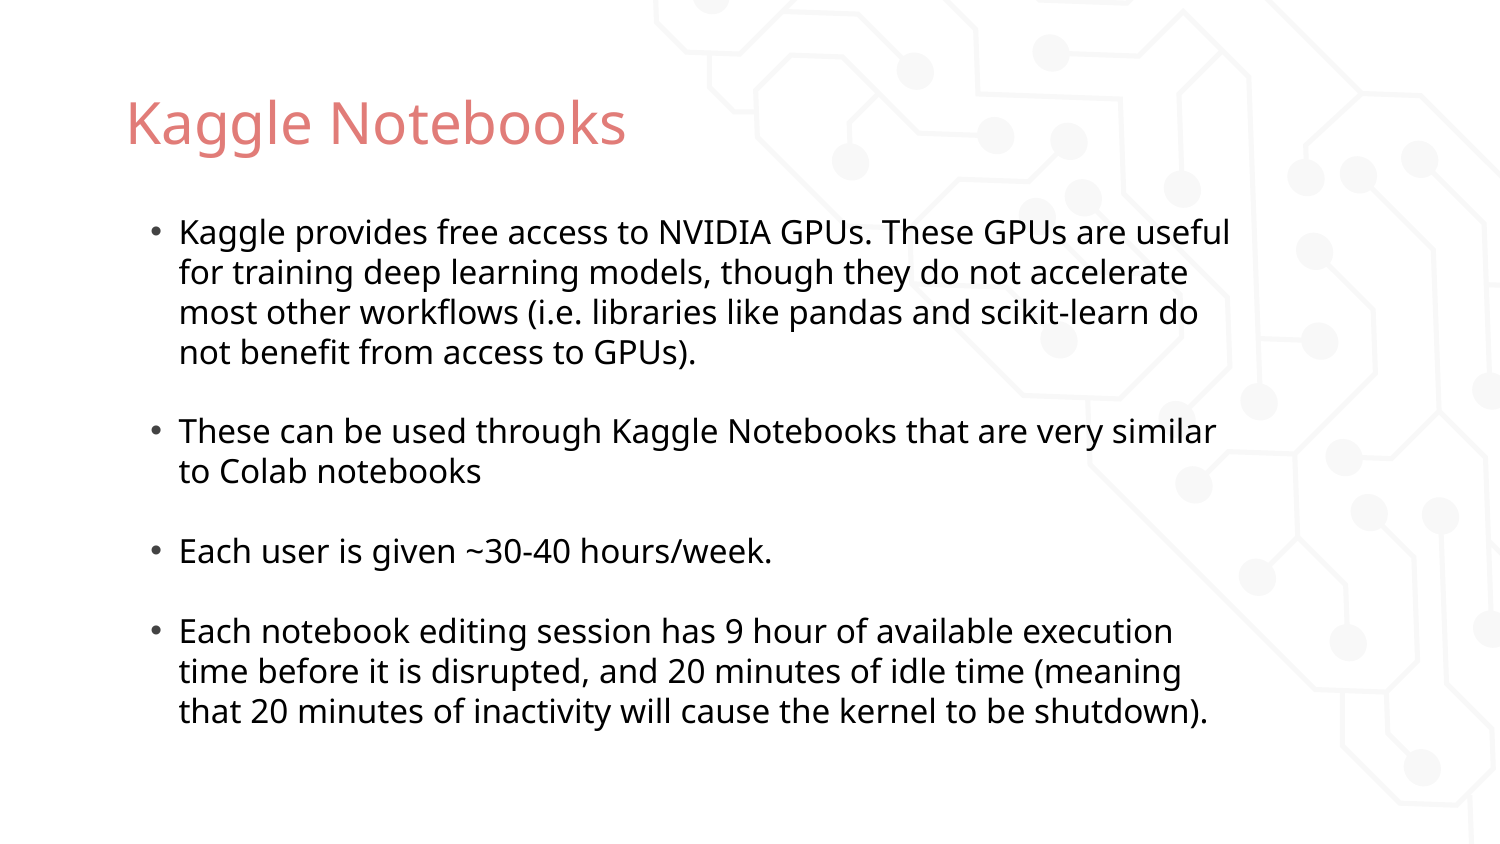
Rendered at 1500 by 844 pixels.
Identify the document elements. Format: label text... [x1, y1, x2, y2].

title Kaggle Notebooks [110, 71, 889, 166]
list Kaggle provides free access to NVIDIA GPUs. These GPUs are useful for training deep learning models, though they do not accelerate most other workflows (i.e. libraries like pandas and scikit-learn do not benefit from access to GPUs). These can be used through Kaggle Notebooks that are very similar to Colab notebooks Each user is given ~30-40 hours/week. Each notebook editing session has 9 hour of available execution time before it is disrupted, and 20 minutes of idle time (meaning that 20 minutes of inactivity will cause the kernel to be shutdown). [110, 196, 1268, 757]
